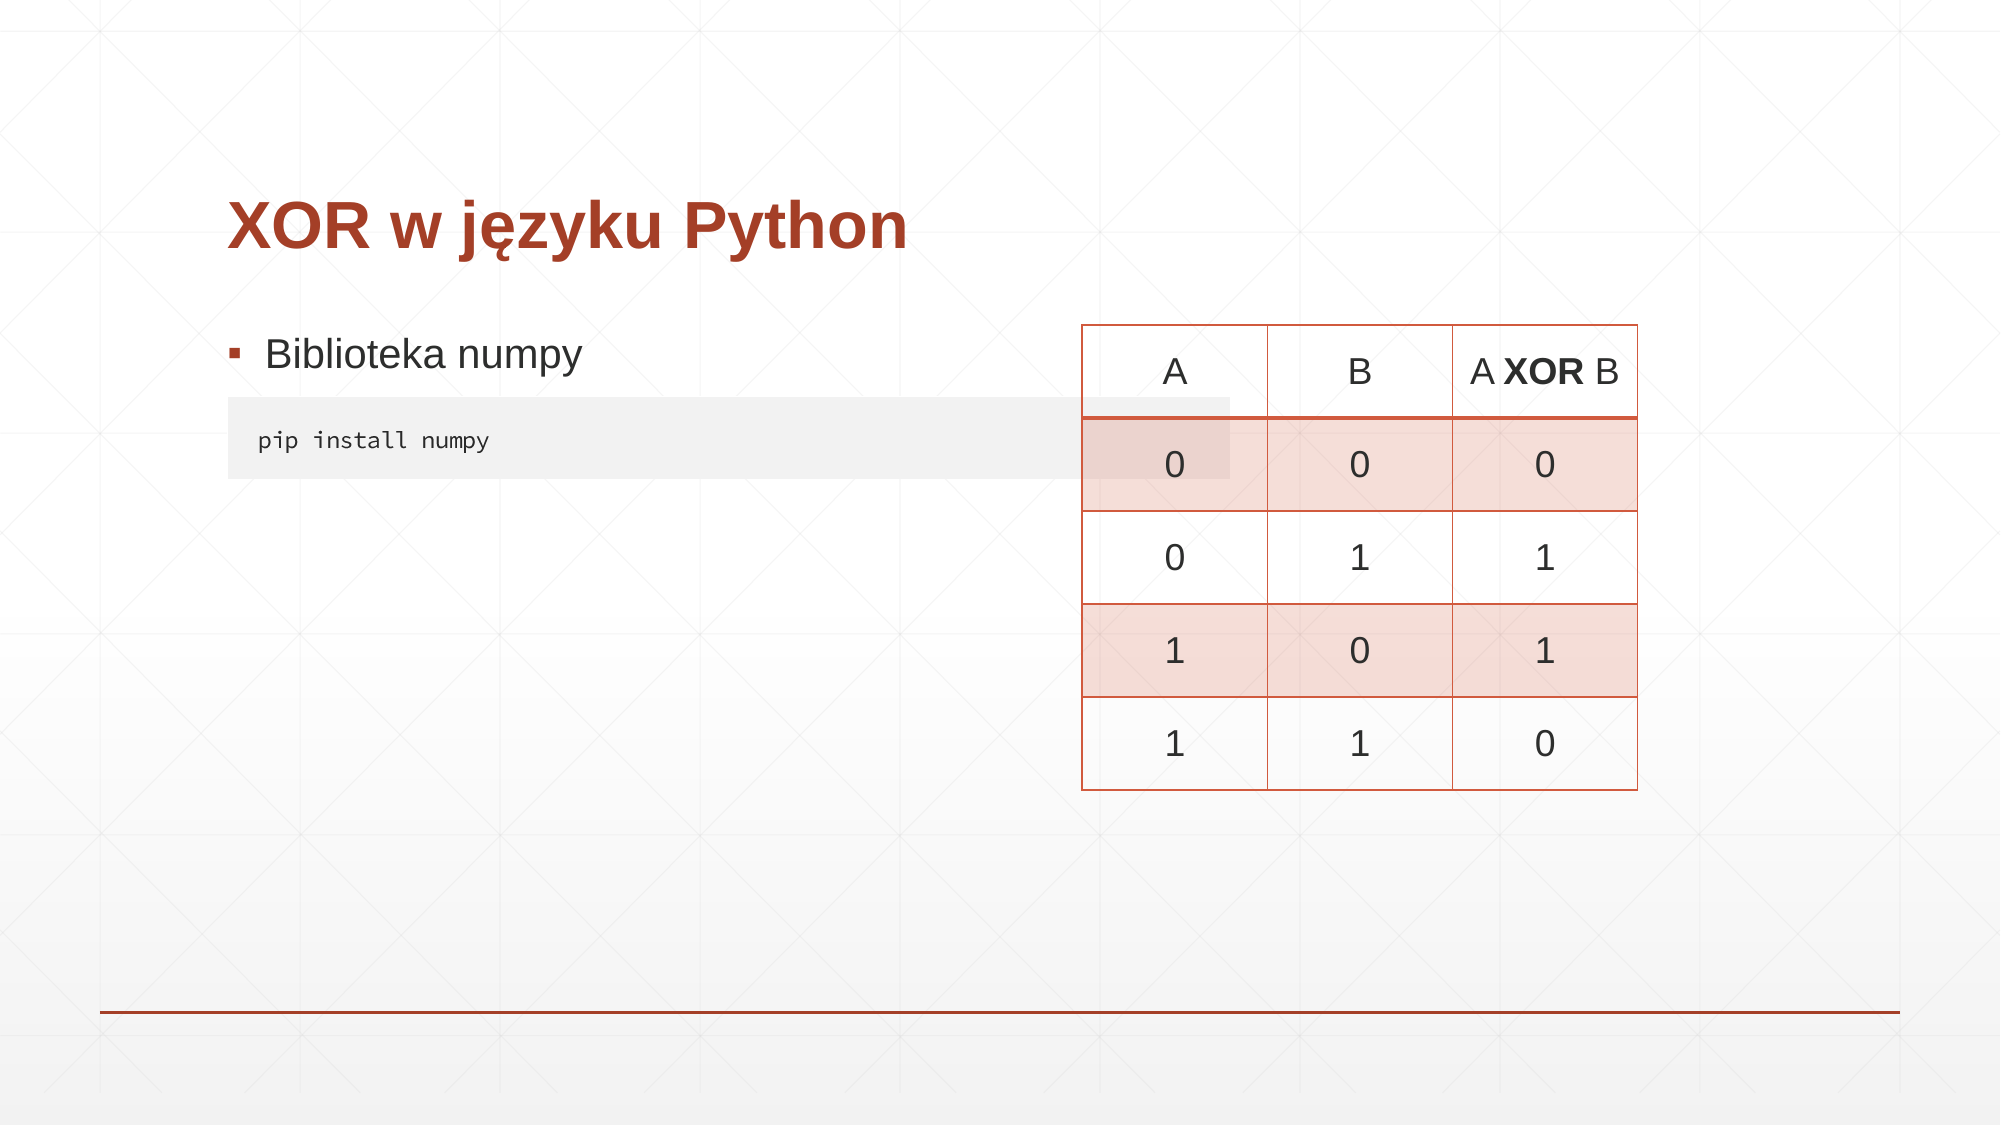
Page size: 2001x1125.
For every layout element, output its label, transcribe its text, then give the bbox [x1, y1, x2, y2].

table_cell 0 [1268, 605, 1452, 696]
table_cell 1 [1453, 605, 1637, 696]
table_cell 1 [1453, 512, 1637, 603]
table_cell 1 [1268, 512, 1452, 603]
list Biblioteka numpy Tutaj dodaj drugi punktor [212, 324, 963, 950]
table_header B [1268, 326, 1452, 416]
picture [227, 396, 1230, 479]
table_cell 0 [1083, 512, 1267, 603]
title XOR w języku Python [212, 82, 1788, 271]
table_cell 1 [1268, 698, 1452, 789]
table_cell 1 [1083, 605, 1267, 696]
table_header A XOR B [1453, 326, 1637, 416]
table_header A [1083, 326, 1267, 416]
table_cell 0 [1083, 420, 1267, 510]
table_cell 0 [1453, 420, 1637, 510]
table_cell 1 [1083, 698, 1267, 789]
table_cell 0 [1268, 420, 1452, 510]
table_cell 0 [1453, 698, 1637, 789]
